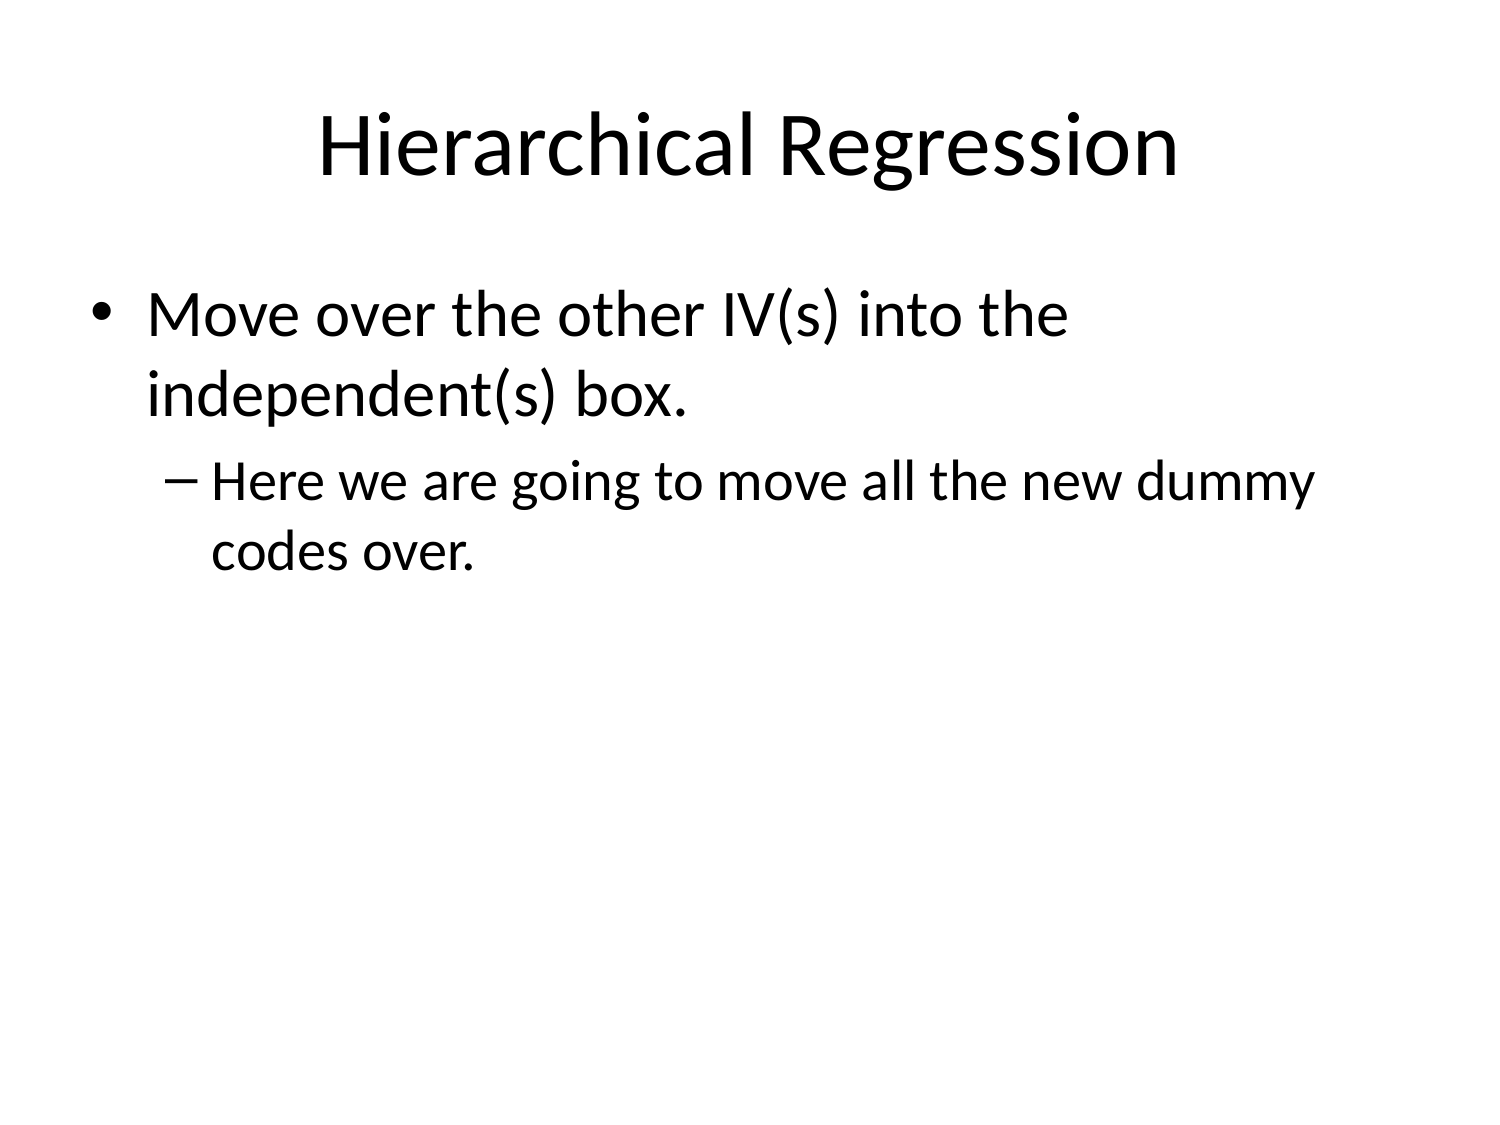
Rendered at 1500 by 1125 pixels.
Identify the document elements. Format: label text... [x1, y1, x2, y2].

title Hierarchical Regression [75, 45, 1425, 233]
list Move over the other IV(s) into the independent(s) box. Here we are going to move all the new dummy codes over. [75, 262, 1425, 1005]
